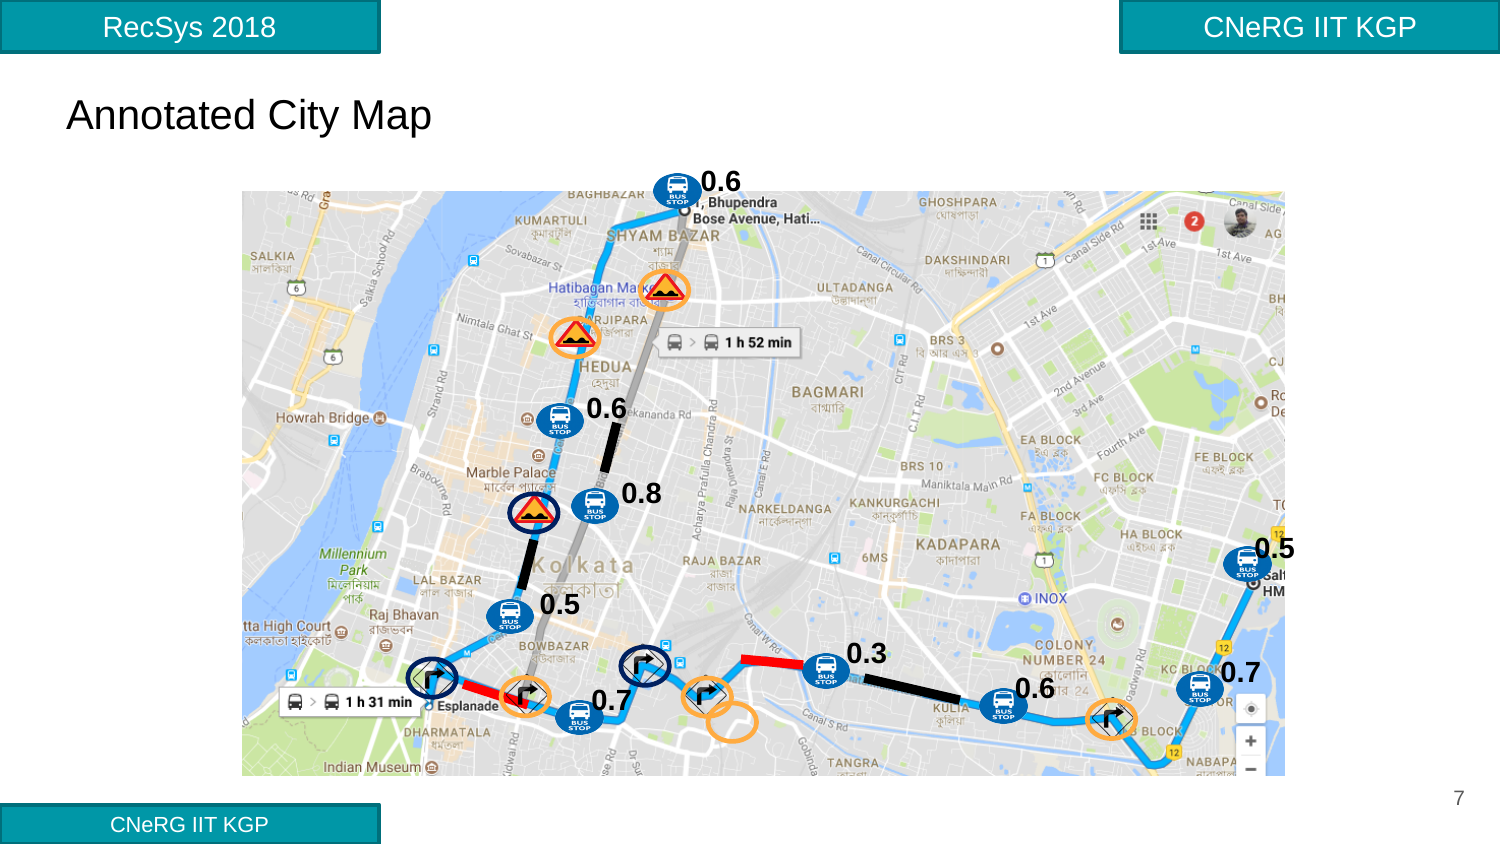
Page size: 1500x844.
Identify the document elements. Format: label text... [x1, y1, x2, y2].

text_box Annotated City Map [51, 72, 1449, 167]
picture [570, 488, 619, 524]
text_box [603, 422, 618, 473]
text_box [241, 154, 1311, 777]
slide_number 7 [1389, 764, 1480, 830]
picture [494, 662, 559, 727]
picture [645, 272, 687, 300]
